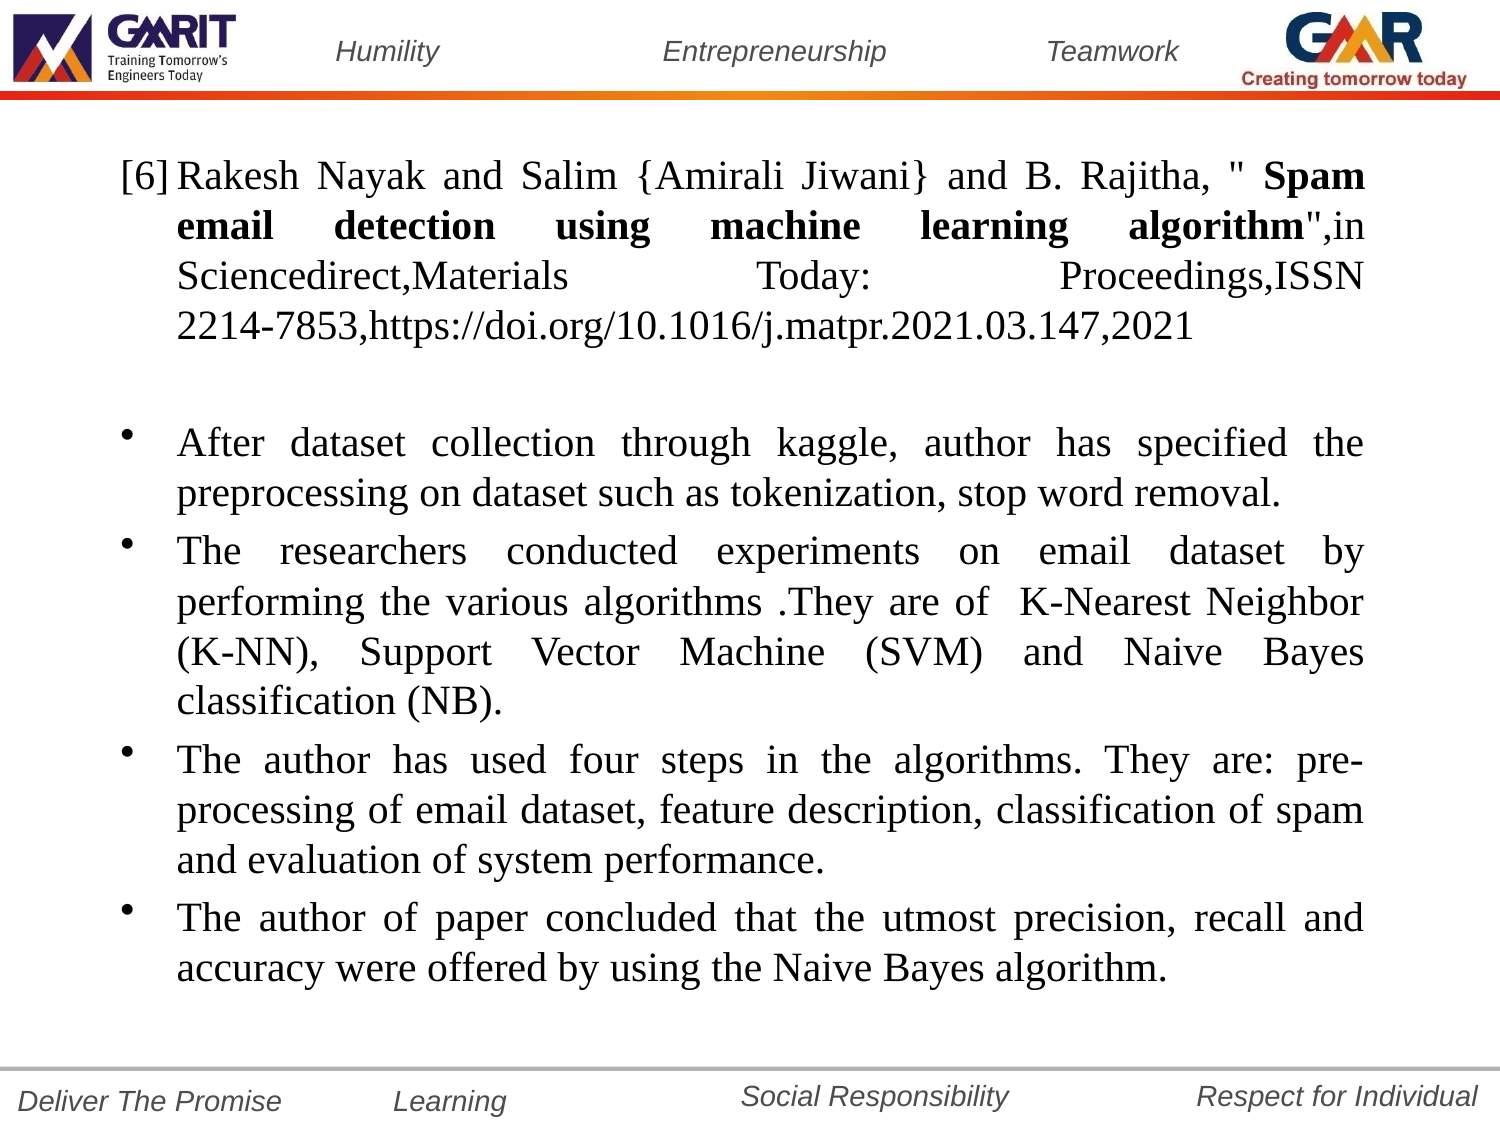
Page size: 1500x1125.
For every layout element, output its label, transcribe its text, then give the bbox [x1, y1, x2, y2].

list [6] Rakesh Nayak and Salim {Amirali Jiwani} and B. Rajitha, " Spam email detection using machine learning algorithm",in Sciencedirect,Materials Today: Proceedings,ISSN 2214-7853,https://doi.org/10.1016/j.matpr.2021.03.147,2021 After dataset collection through kaggle, author has specified the preprocessing on dataset such as tokenization, stop word removal. The researchers conducted experiments on email dataset by performing the various algorithms .They are of K-Nearest Neighbor (K-NN), Support Vector Machine (SVM) and Naive Bayes classification (NB). The author has used four steps in the algorithms. They are: pre-processing of email dataset, feature description, classification of spam and evaluation of system performance. The author of paper concluded that the utmost precision, recall and accuracy were offered by using the Naive Bayes algorithm. [105, 140, 1381, 1020]
picture [7, 7, 240, 87]
picture [1241, 12, 1467, 89]
